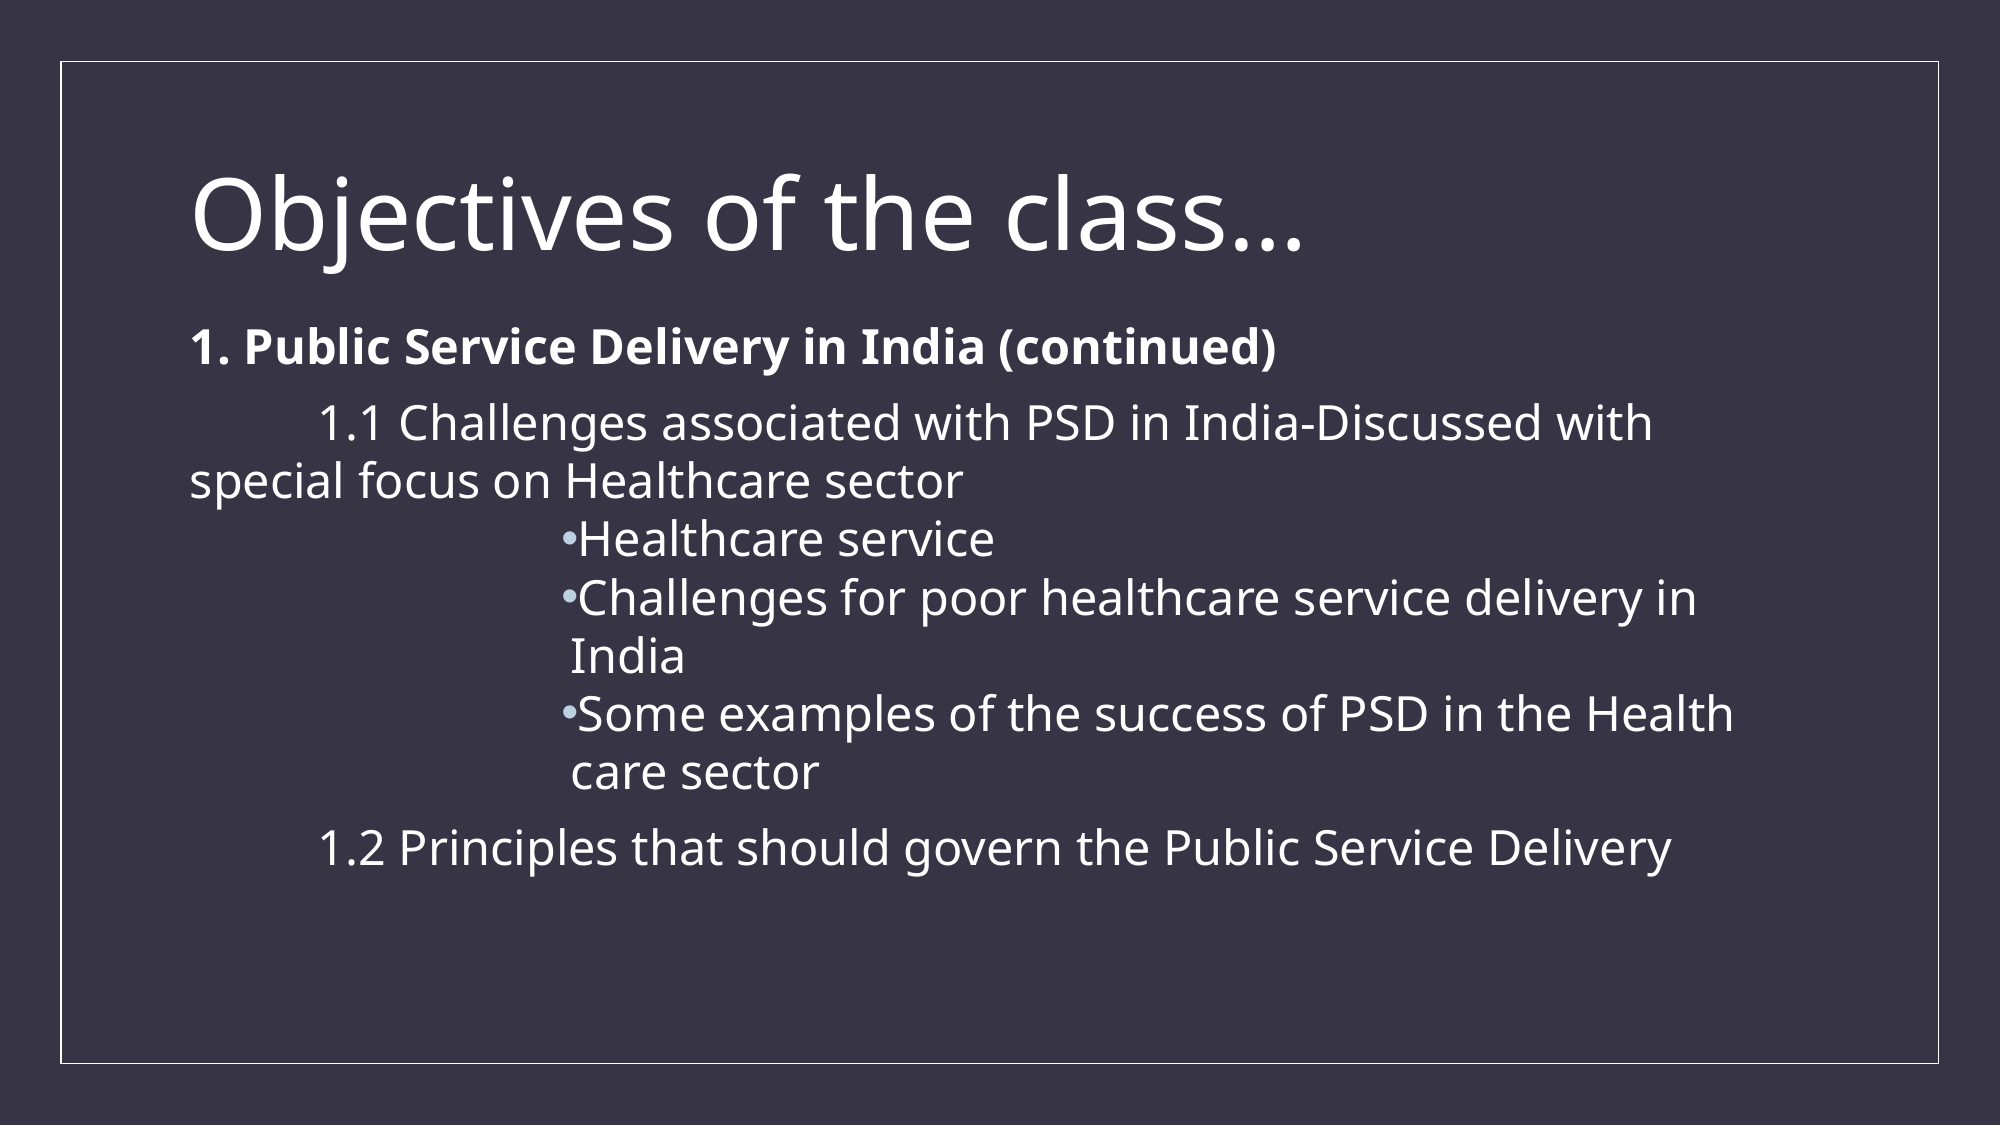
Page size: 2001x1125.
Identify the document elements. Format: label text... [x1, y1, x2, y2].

title Objectives of the class… [174, 105, 1825, 308]
list 1. Public Service Delivery in India (continued) 1.1 Challenges associated with PSD in India-Discussed with special focus on Healthcare sector Healthcare service Challenges for poor healthcare service delivery in India Some examples of the success of PSD in the Health care sector 1.2 Principles that should govern the Public Service Delivery [174, 308, 1825, 990]
